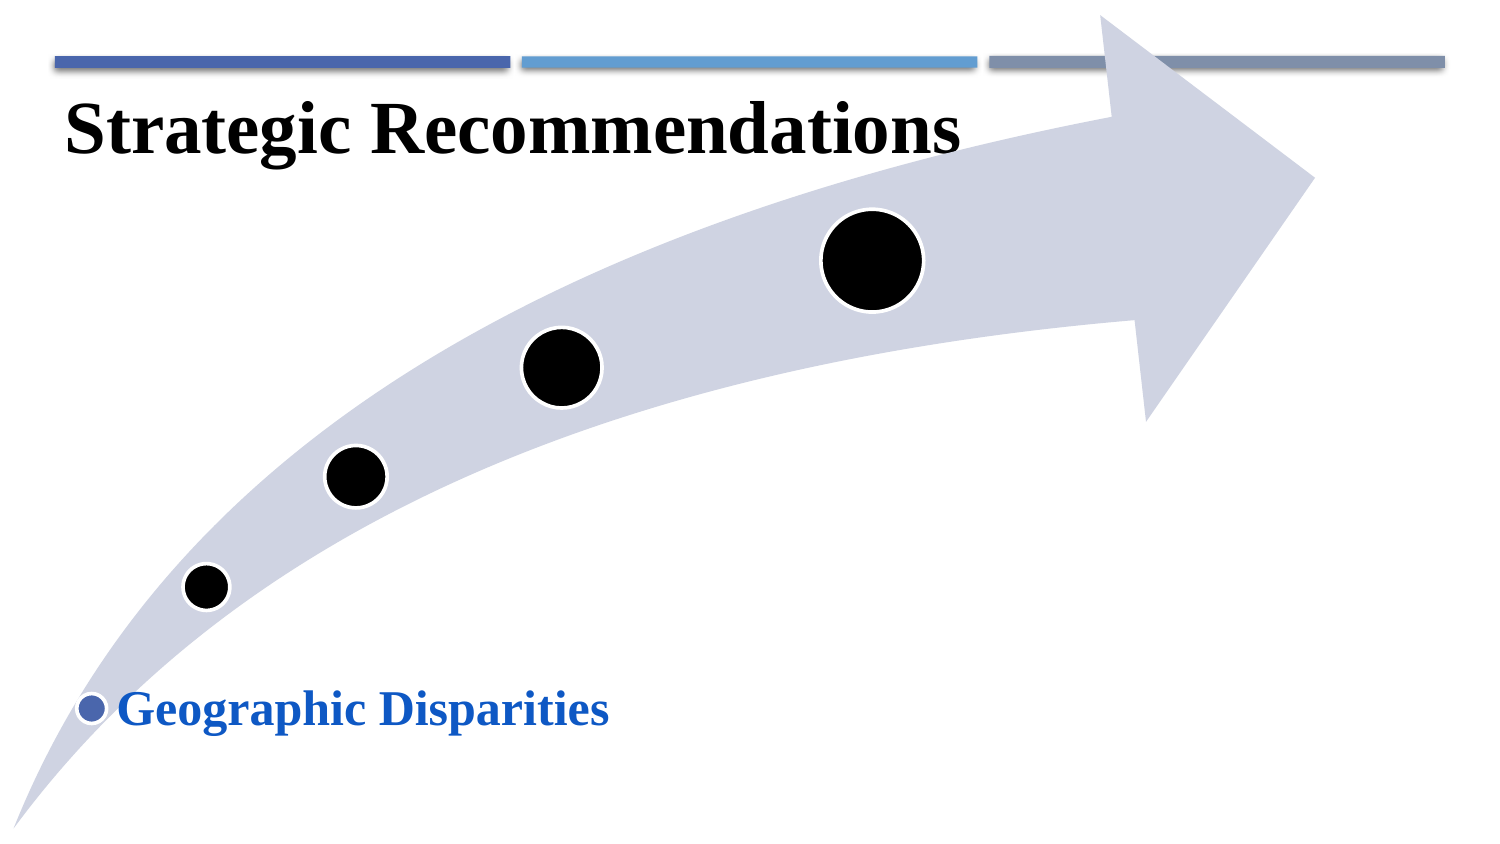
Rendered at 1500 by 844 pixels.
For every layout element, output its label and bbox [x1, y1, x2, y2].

text_box [0, 14, 1456, 830]
